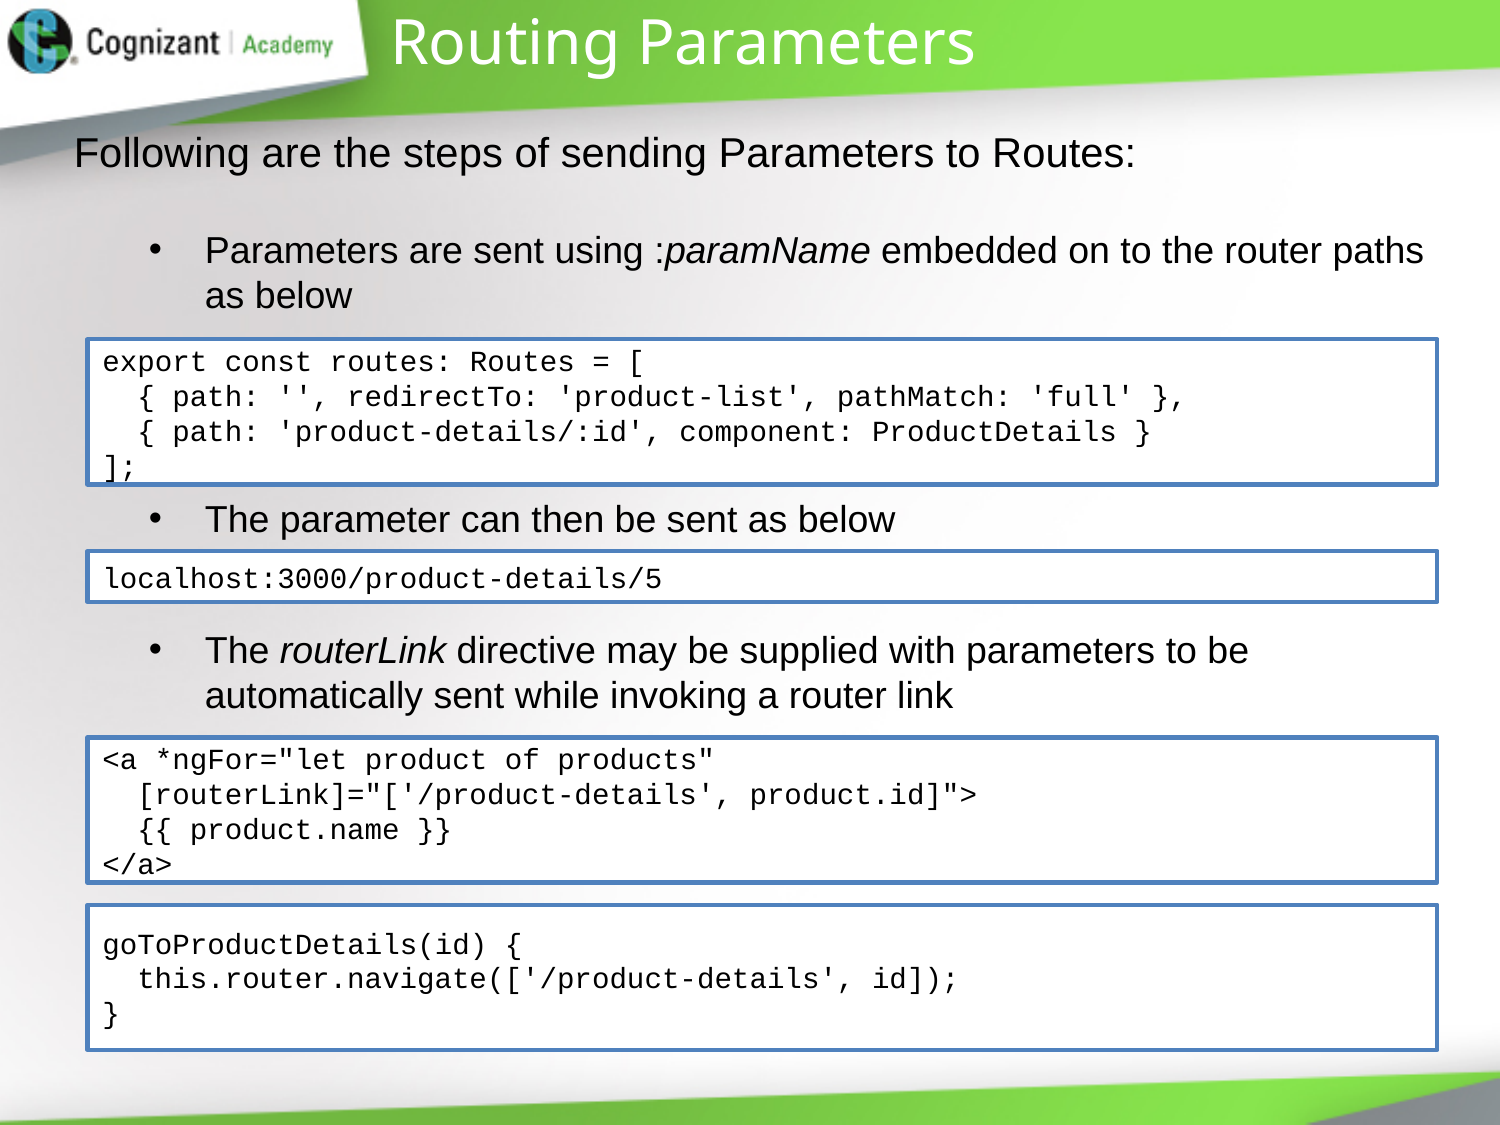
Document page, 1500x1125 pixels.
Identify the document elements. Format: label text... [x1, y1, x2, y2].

text_box export const routes: Routes = [ { path: '', redirectTo: 'product-list', pathMatch: 'full' }, { path: 'product-details/:id', component: ProductDetails } ]; [85, 337, 1439, 487]
picture [0, 0, 1500, 1125]
text_box Following are the steps of sending Parameters to Routes: Parameters are sent using :paramName embedded on to the router paths as below [62, 119, 1463, 322]
text_box The routerLink directive may be supplied with parameters to be automatically sent while invoking a router link [62, 620, 1463, 722]
text_box localhost:3000/product-details/5 [85, 549, 1439, 604]
text_box <a *ngFor="let product of products" [routerLink]="['/product-details', product.id]"> {{ product.name }} </a> [85, 735, 1439, 885]
title Routing Parameters [375, 0, 1500, 79]
text_box The parameter can then be sent as below [62, 489, 1463, 546]
text_box goToProductDetails(id) { this.router.navigate(['/product-details', id]); } [85, 903, 1439, 1052]
